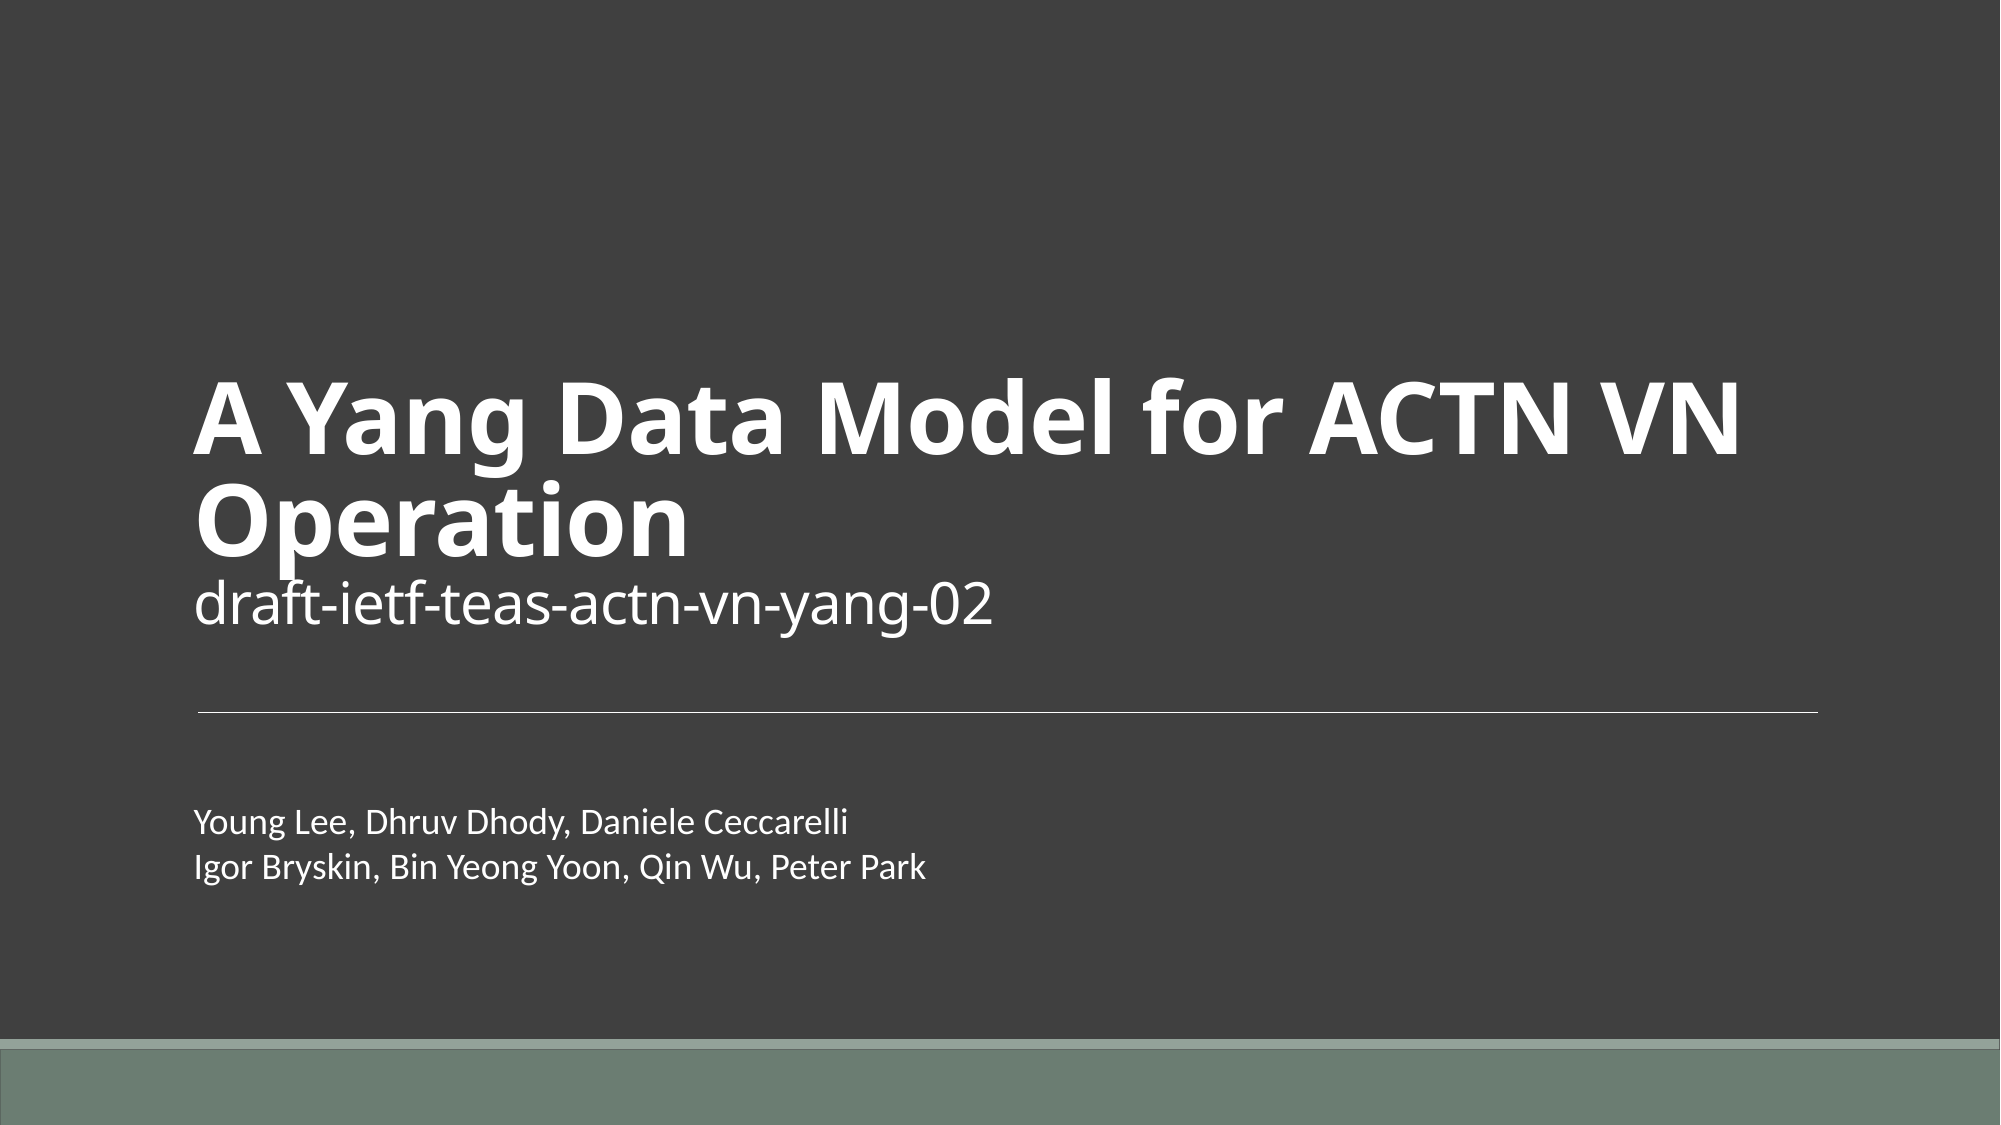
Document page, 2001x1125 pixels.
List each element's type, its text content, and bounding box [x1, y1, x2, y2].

title A Yang Data Model for ACTN VN Operation draft-ietf-teas-actn-vn-yang-02 [178, 466, 1829, 715]
text_box Young Lee, Dhruv Dhody, Daniele Ceccarelli Igor Bryskin, Bin Yeong Yoon, Qin Wu, Peter Park [178, 789, 1179, 895]
